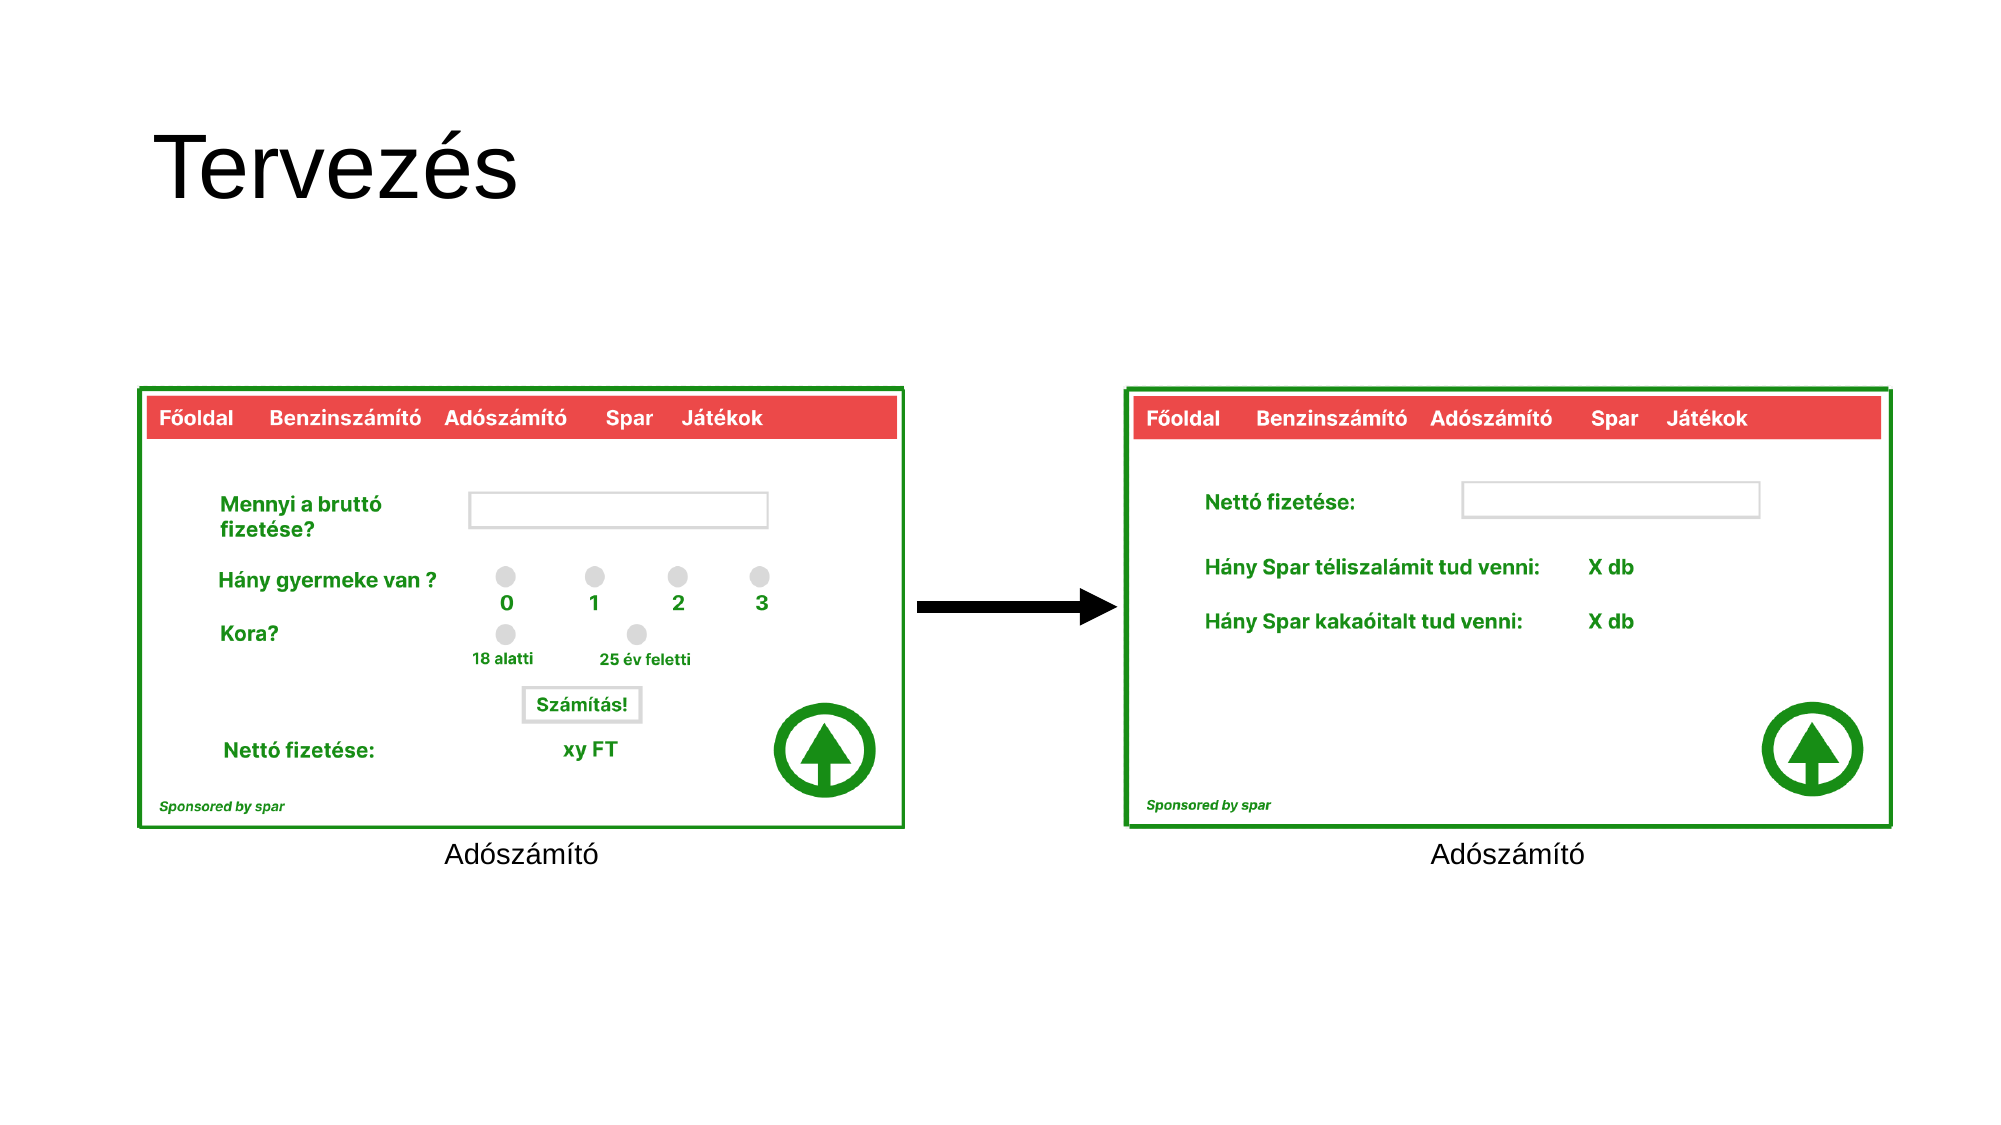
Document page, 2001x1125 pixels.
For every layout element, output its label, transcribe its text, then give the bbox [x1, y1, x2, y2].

picture [137, 385, 905, 829]
text_box Adószámító [137, 828, 906, 879]
title Tervezés [137, 59, 1863, 278]
text_box Adószámító [1123, 829, 1893, 879]
picture [1123, 385, 1893, 829]
